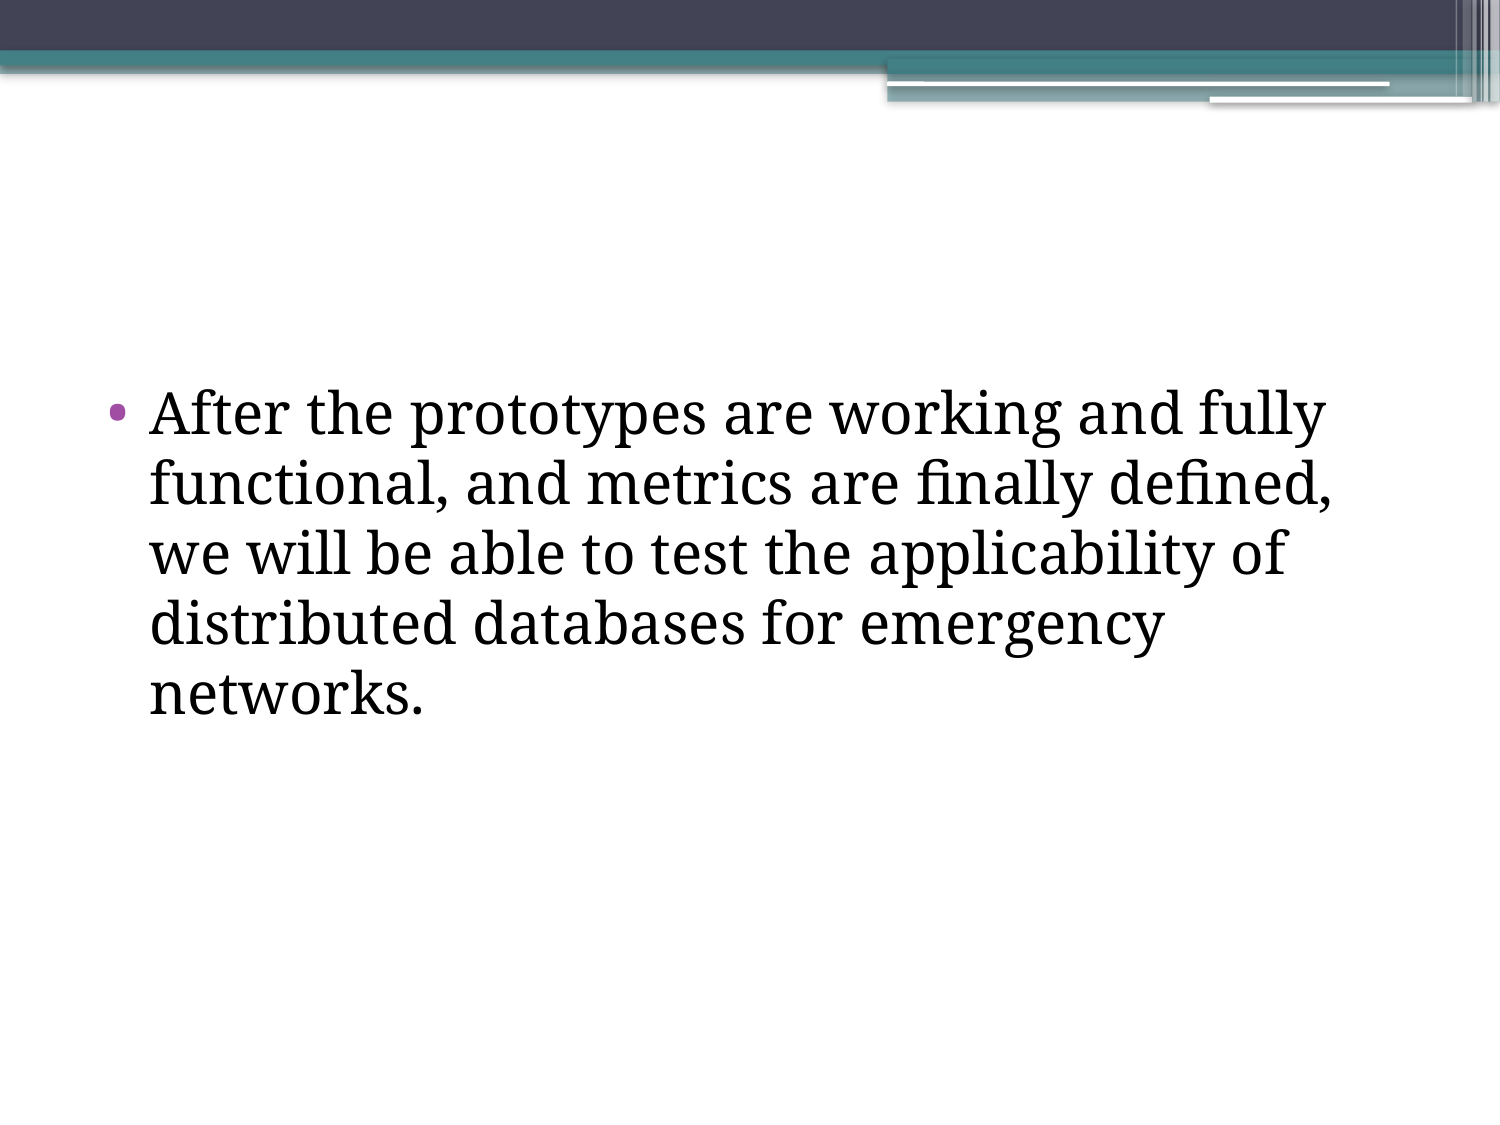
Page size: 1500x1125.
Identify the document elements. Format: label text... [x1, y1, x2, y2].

list After the prototypes are working and fully functional, and metrics are finally defined, we will be able to test the applicability of distributed databases for emergency networks. [75, 368, 1425, 1079]
